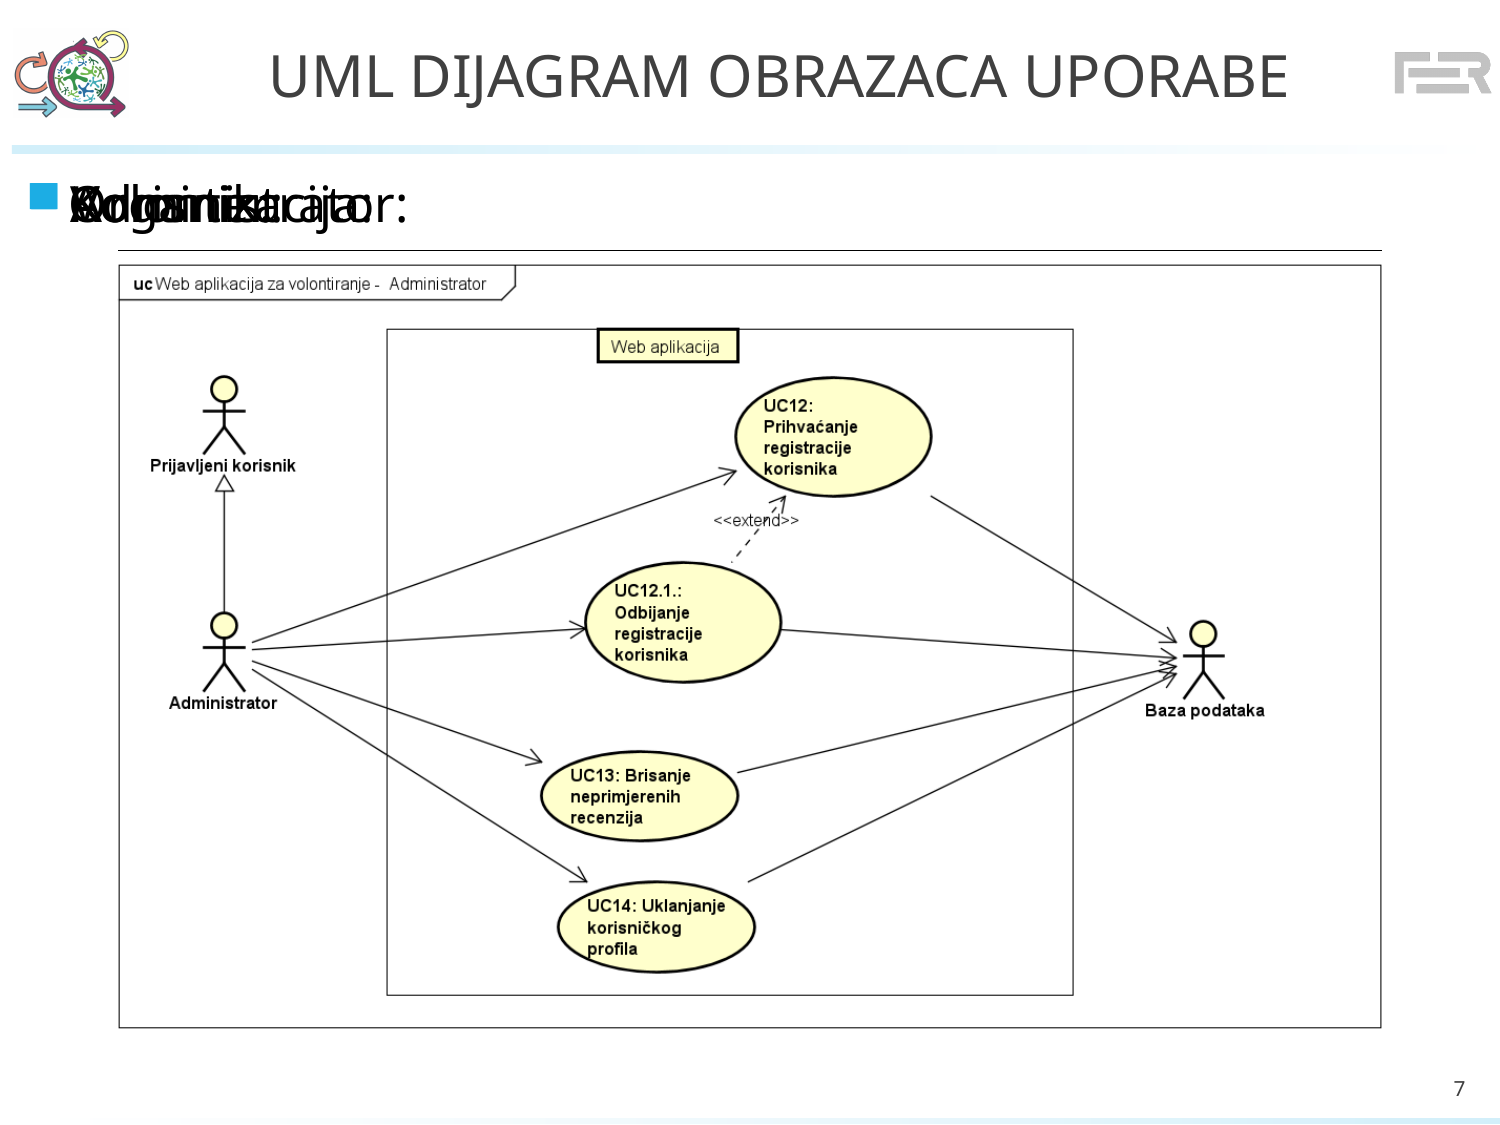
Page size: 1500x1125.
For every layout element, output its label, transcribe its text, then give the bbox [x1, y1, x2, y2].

title UML dijagram obrazaca uporabe [129, 5, 1430, 142]
picture [13, 28, 129, 118]
text_box Administrator: [11, 159, 1489, 1045]
slide_number 7 [1402, 1066, 1481, 1114]
picture [105, 236, 1393, 1046]
